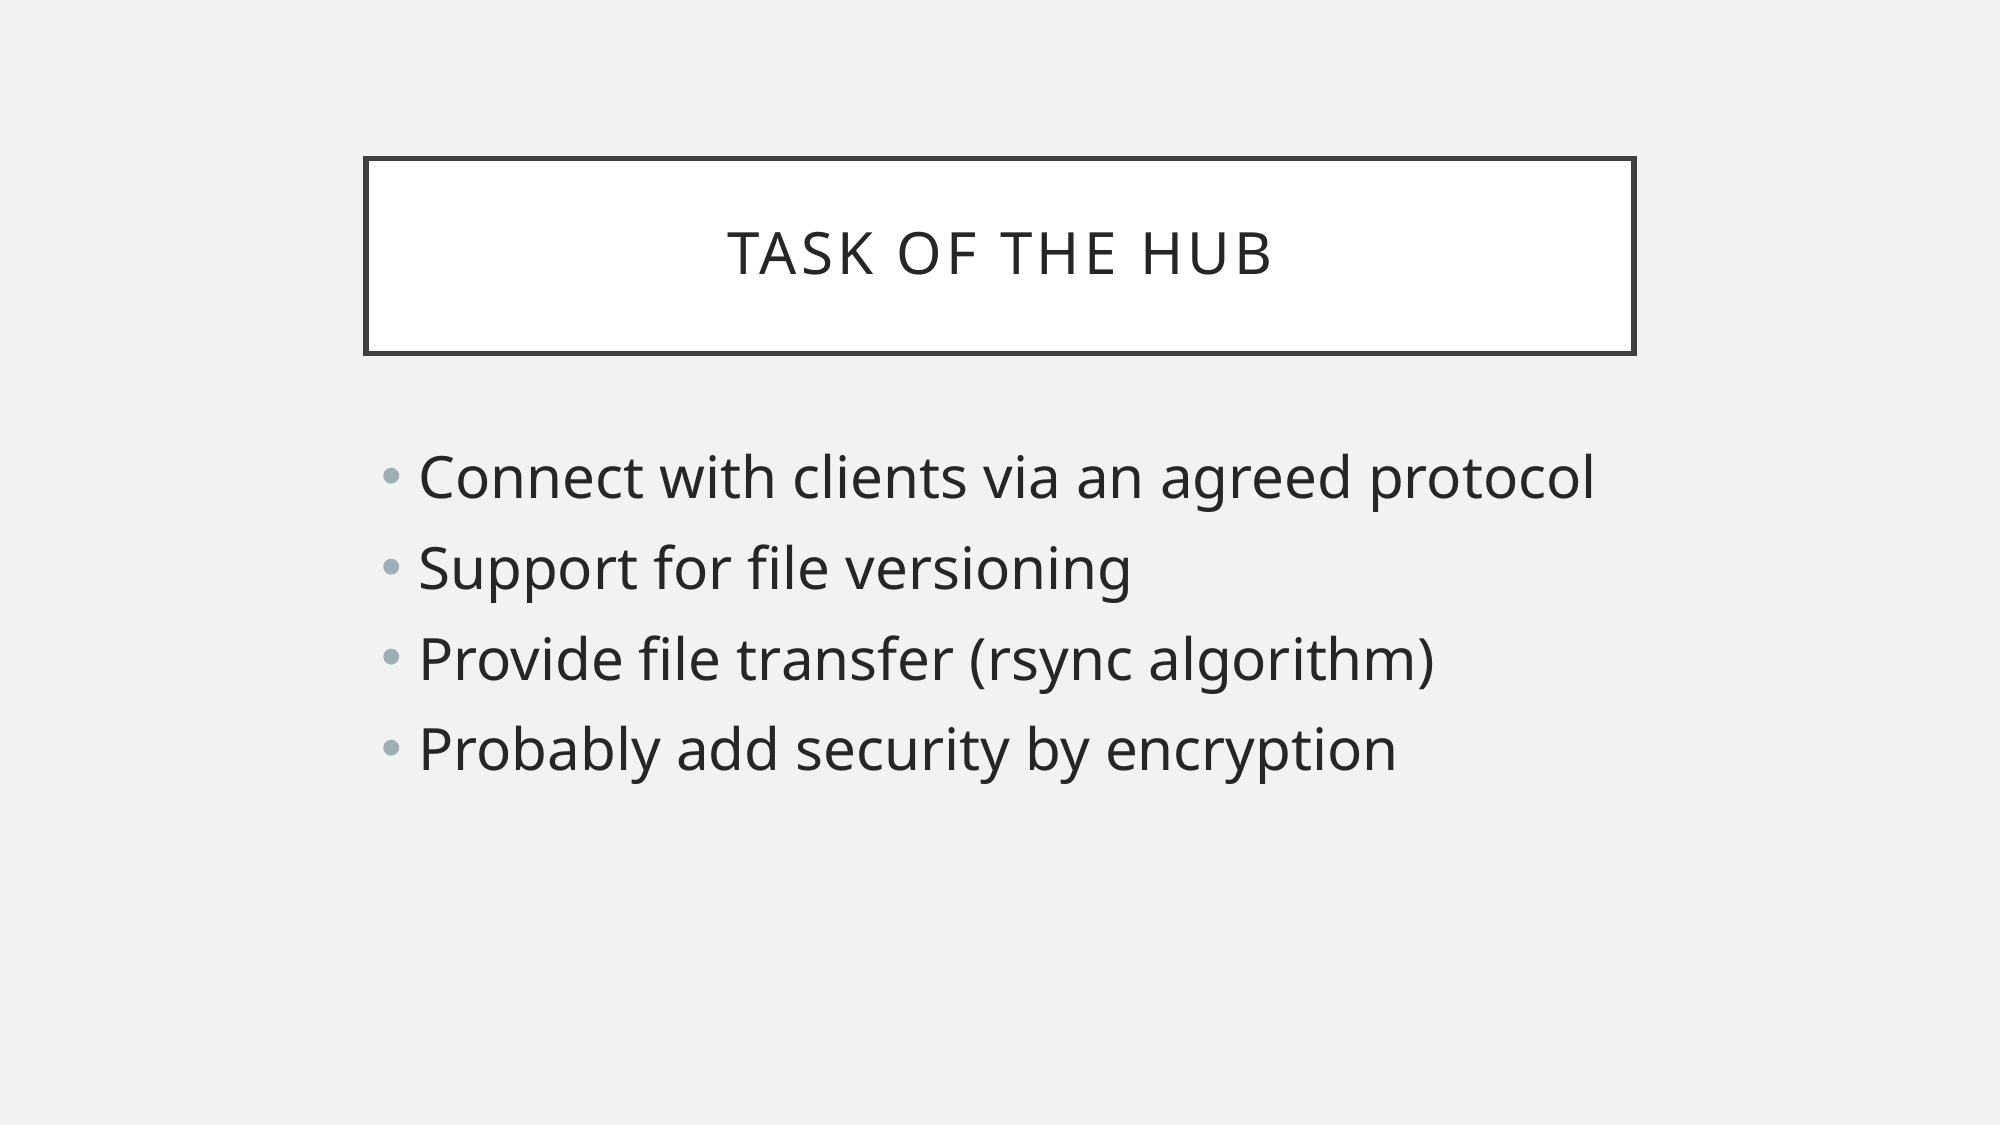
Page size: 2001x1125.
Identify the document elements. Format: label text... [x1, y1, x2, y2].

title Task of the Hub [363, 156, 1637, 356]
list Connect with clients via an agreed protocol Support for file versioning Provide file transfer (rsync algorithm) Probably add security by encryption [366, 432, 1634, 942]
